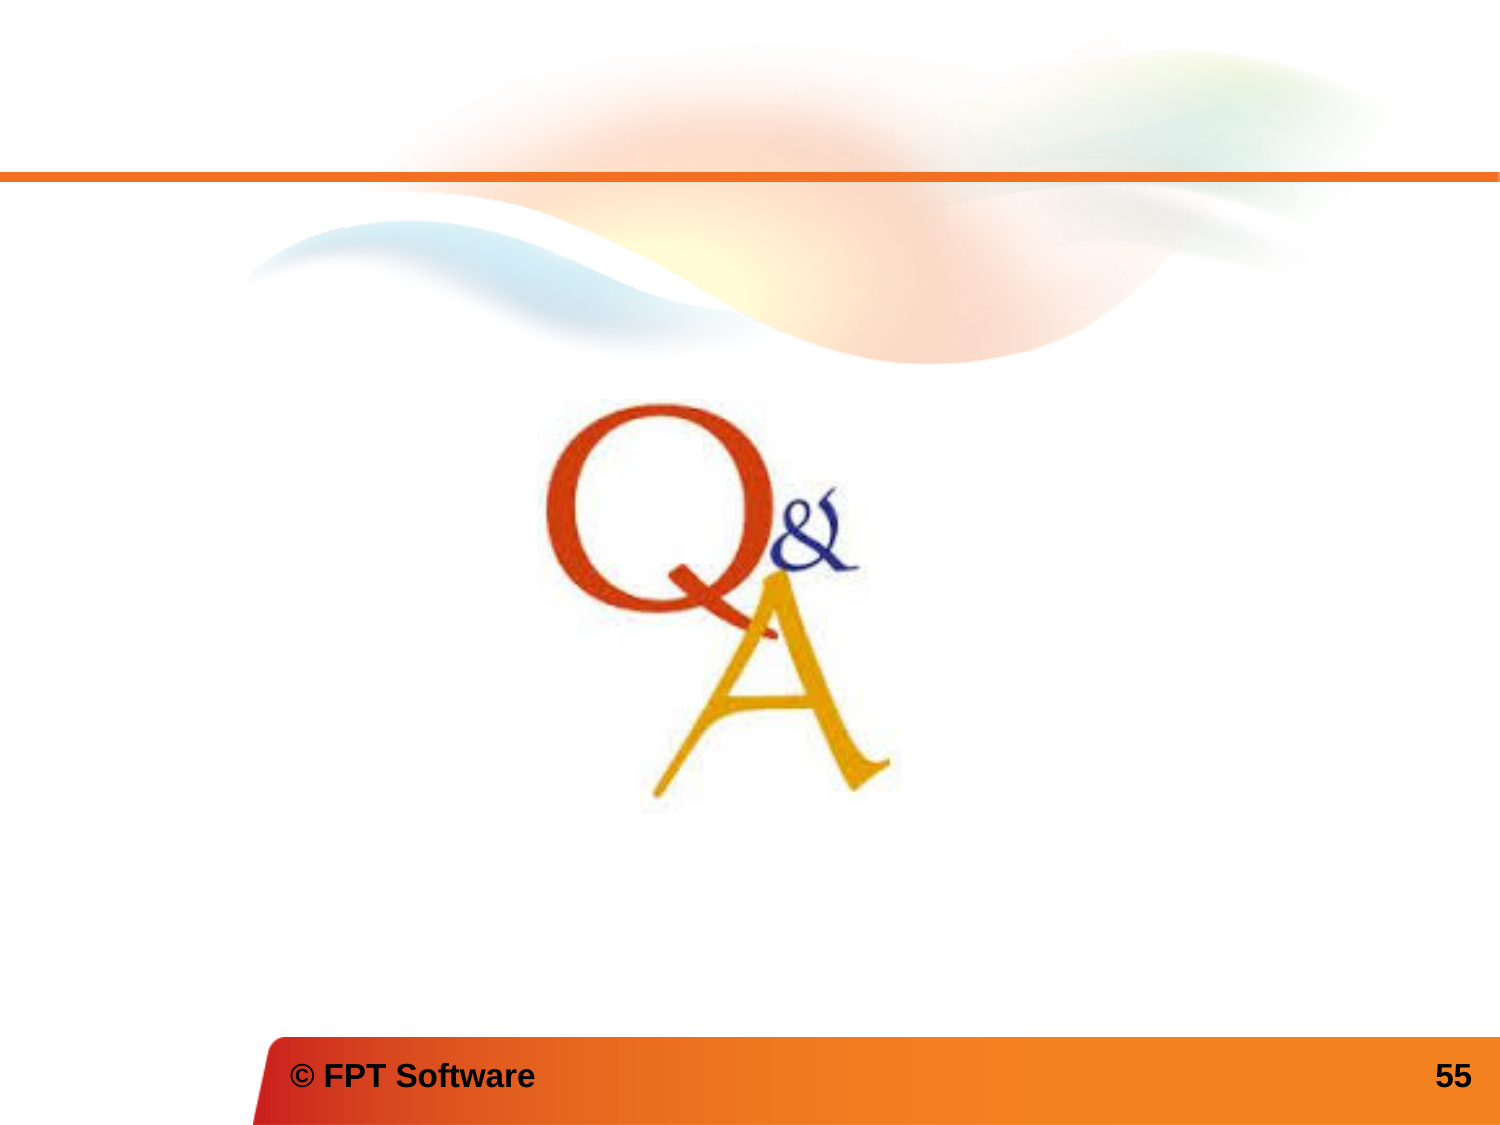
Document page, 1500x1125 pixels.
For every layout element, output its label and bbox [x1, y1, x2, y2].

picture [253, 1037, 1500, 1125]
picture [0, 0, 1500, 813]
